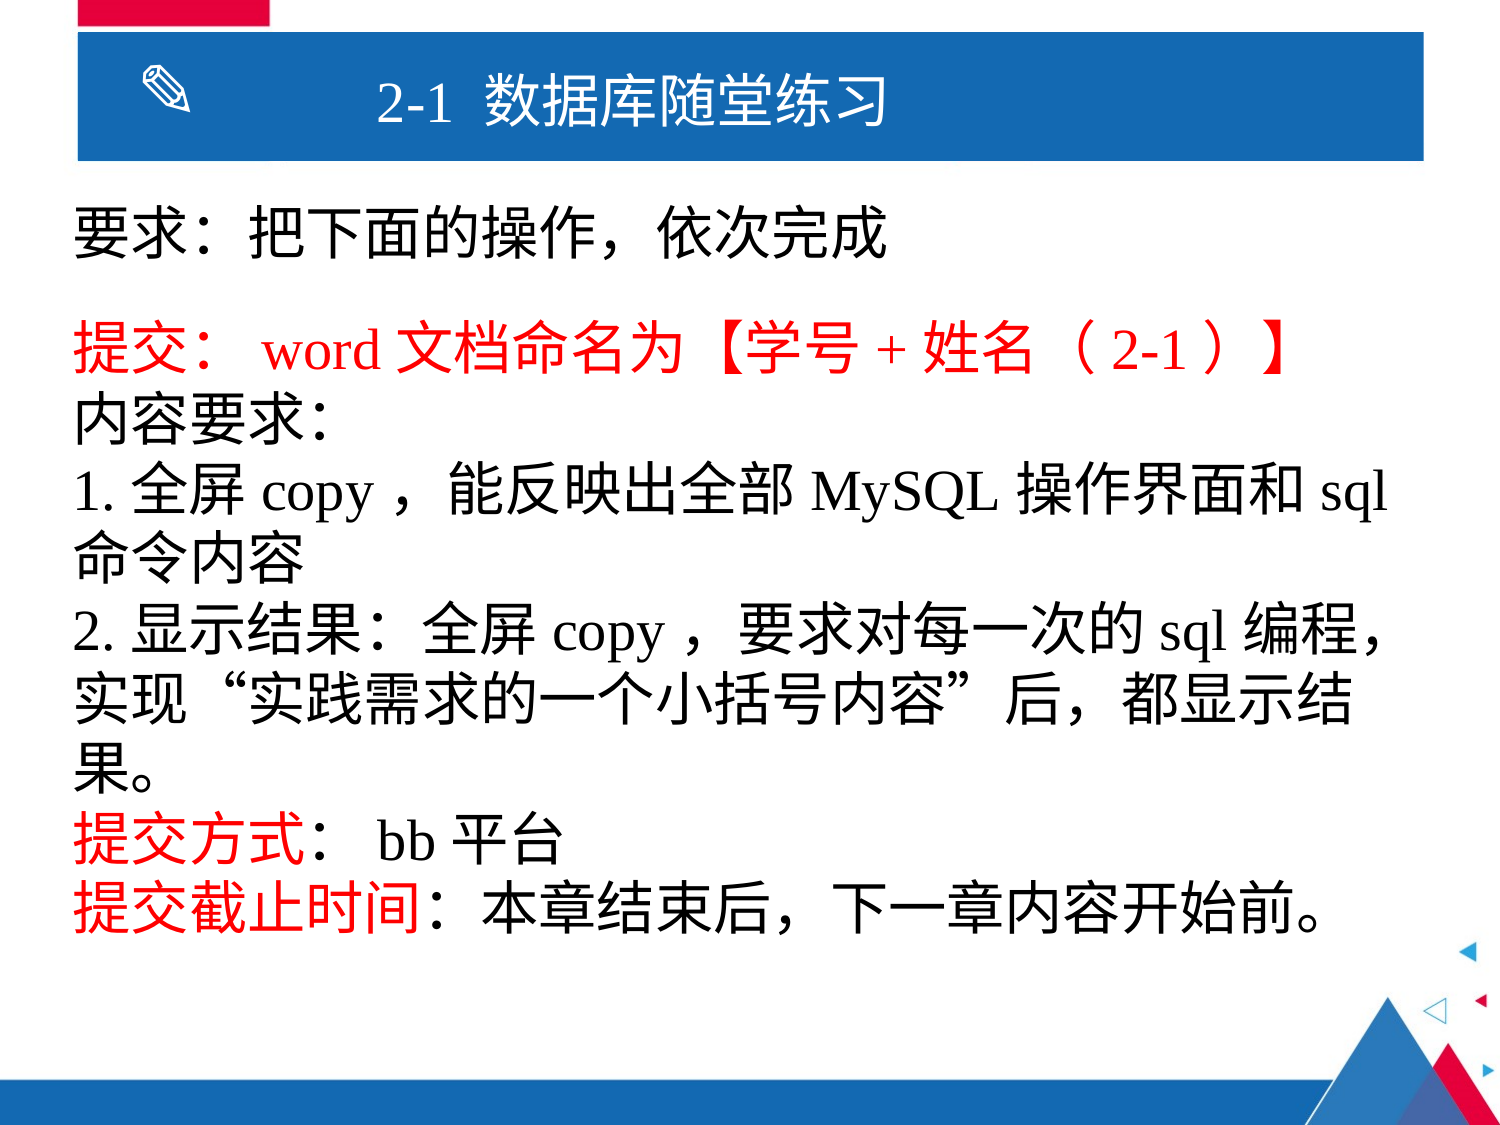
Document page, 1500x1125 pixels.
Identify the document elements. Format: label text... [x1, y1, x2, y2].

picture [0, 0, 1500, 1125]
title 2.1 数据库操作 [271, 25, 1046, 153]
text_box 2-1 数据库随堂练习 [331, 56, 1104, 187]
text_box 要求：把下面的操作，依次完成 提交：word文档命名为【学号+姓名（2-1）】 内容要求： 1.全屏copy，能反映出全部MySQL操作界面和sql命令内容 2.显示结果：全屏copy，要求对每一次的sql编程，实现“实践需求的一个小括号内容”后，都显示结果。 提交方式：bb平台 提交截止时间：本章结束后，下一章内容开始前。 [57, 189, 1434, 994]
